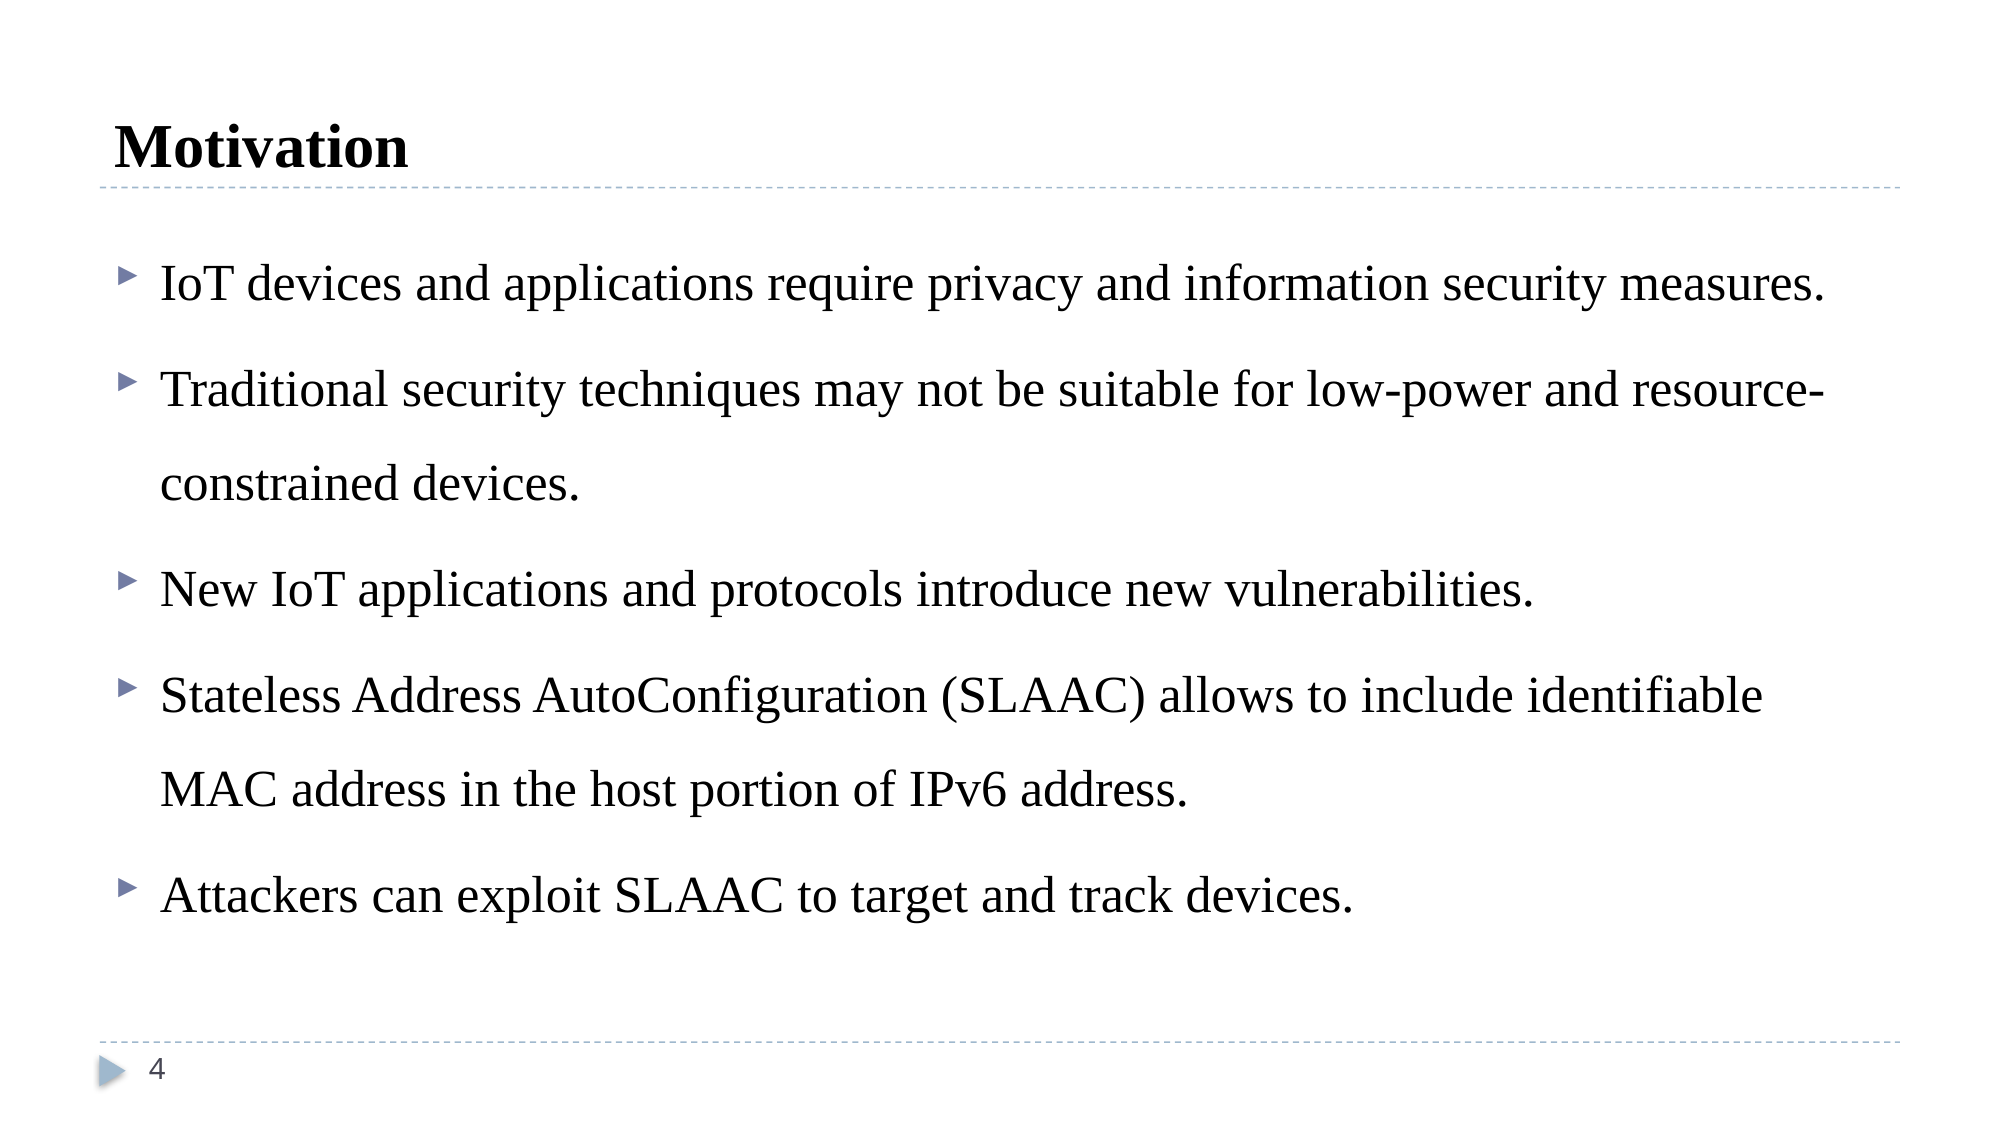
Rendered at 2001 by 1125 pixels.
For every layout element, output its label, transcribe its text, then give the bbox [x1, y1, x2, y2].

title Motivation [99, 24, 1900, 188]
slide_number 4 [133, 1042, 568, 1103]
list IoT devices and applications require privacy and information security measures. Traditional security techniques may not be suitable for low-power and resource-constrained devices. New IoT applications and protocols introduce new vulnerabilities. Stateless Address AutoConfiguration (SLAAC) allows to include identifiable MAC address in the host portion of IPv6 address. Attackers can exploit SLAAC to target and track devices. [99, 210, 1900, 1021]
